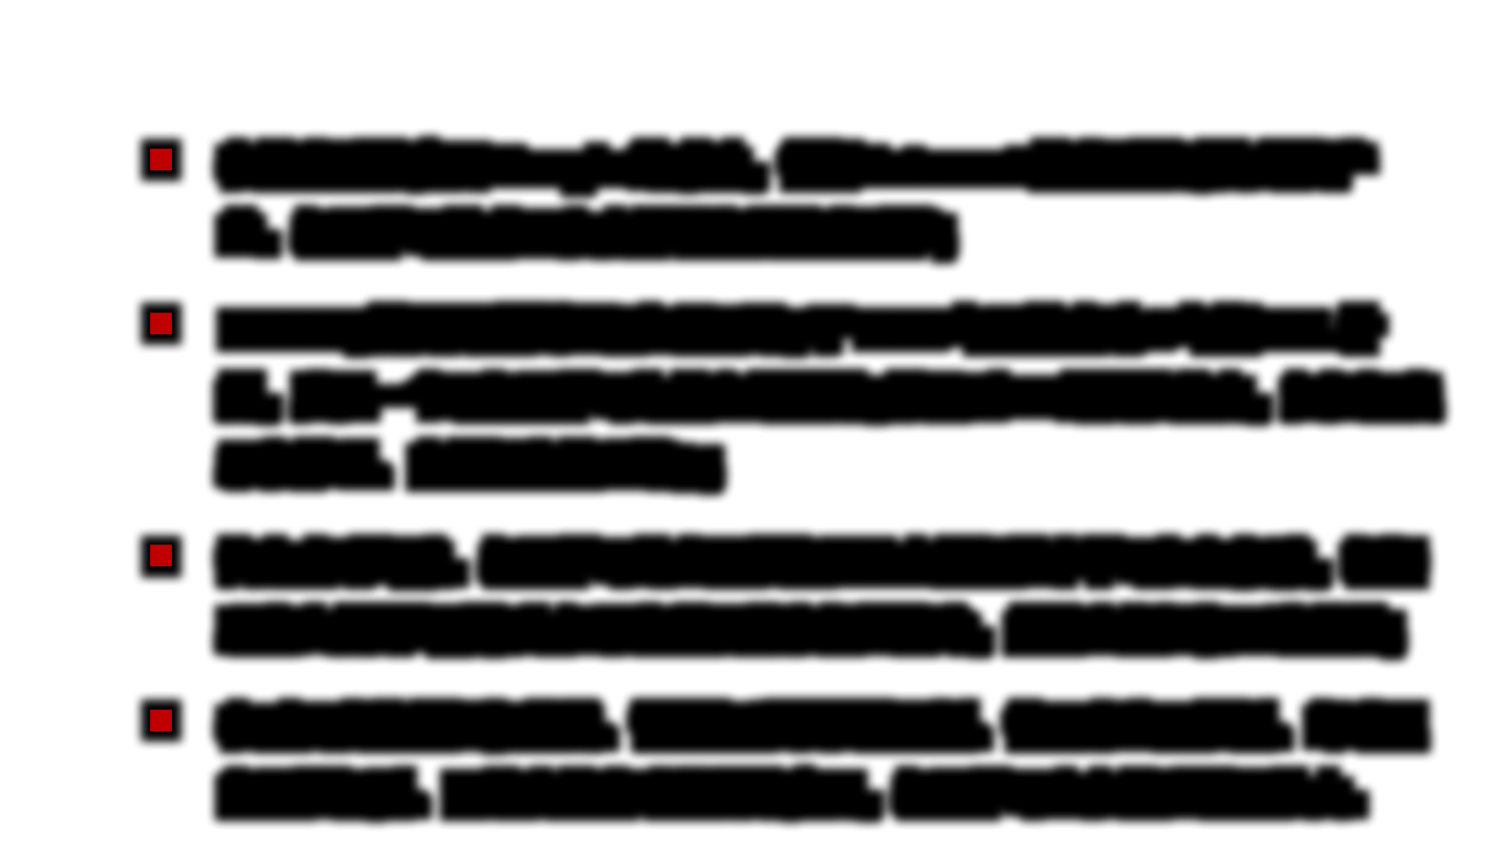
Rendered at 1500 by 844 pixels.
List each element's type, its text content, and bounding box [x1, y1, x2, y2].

text_box 在搜索引擎方面Google的成功，使得Internet搜索引擎成为新兴产业。机器学习技术正在支撑着各类搜索引擎； DARPA(美国国防先进研究项目局)于2003年开始启动5年期PAL计划，这是一个以机器学习为核心的计划(涉及到AI的其他分支，如知识表示和推理、自然语言处理等)； 汽车自动驾驶。机器学习的主要任务是从立体视觉中学习如何行驶，根据观察人类的驾驶行为记录各种图像和操纵指令，并将它们进行正确分类； 在对天文物体进行分类、计算机系统性能预测、信用卡盗用检测、邮政服务属性识别、网络文档自动分类等方面，机器学习也在快速发展壮大。 [0, 111, 1457, 823]
slide_number [1074, 782, 1425, 827]
